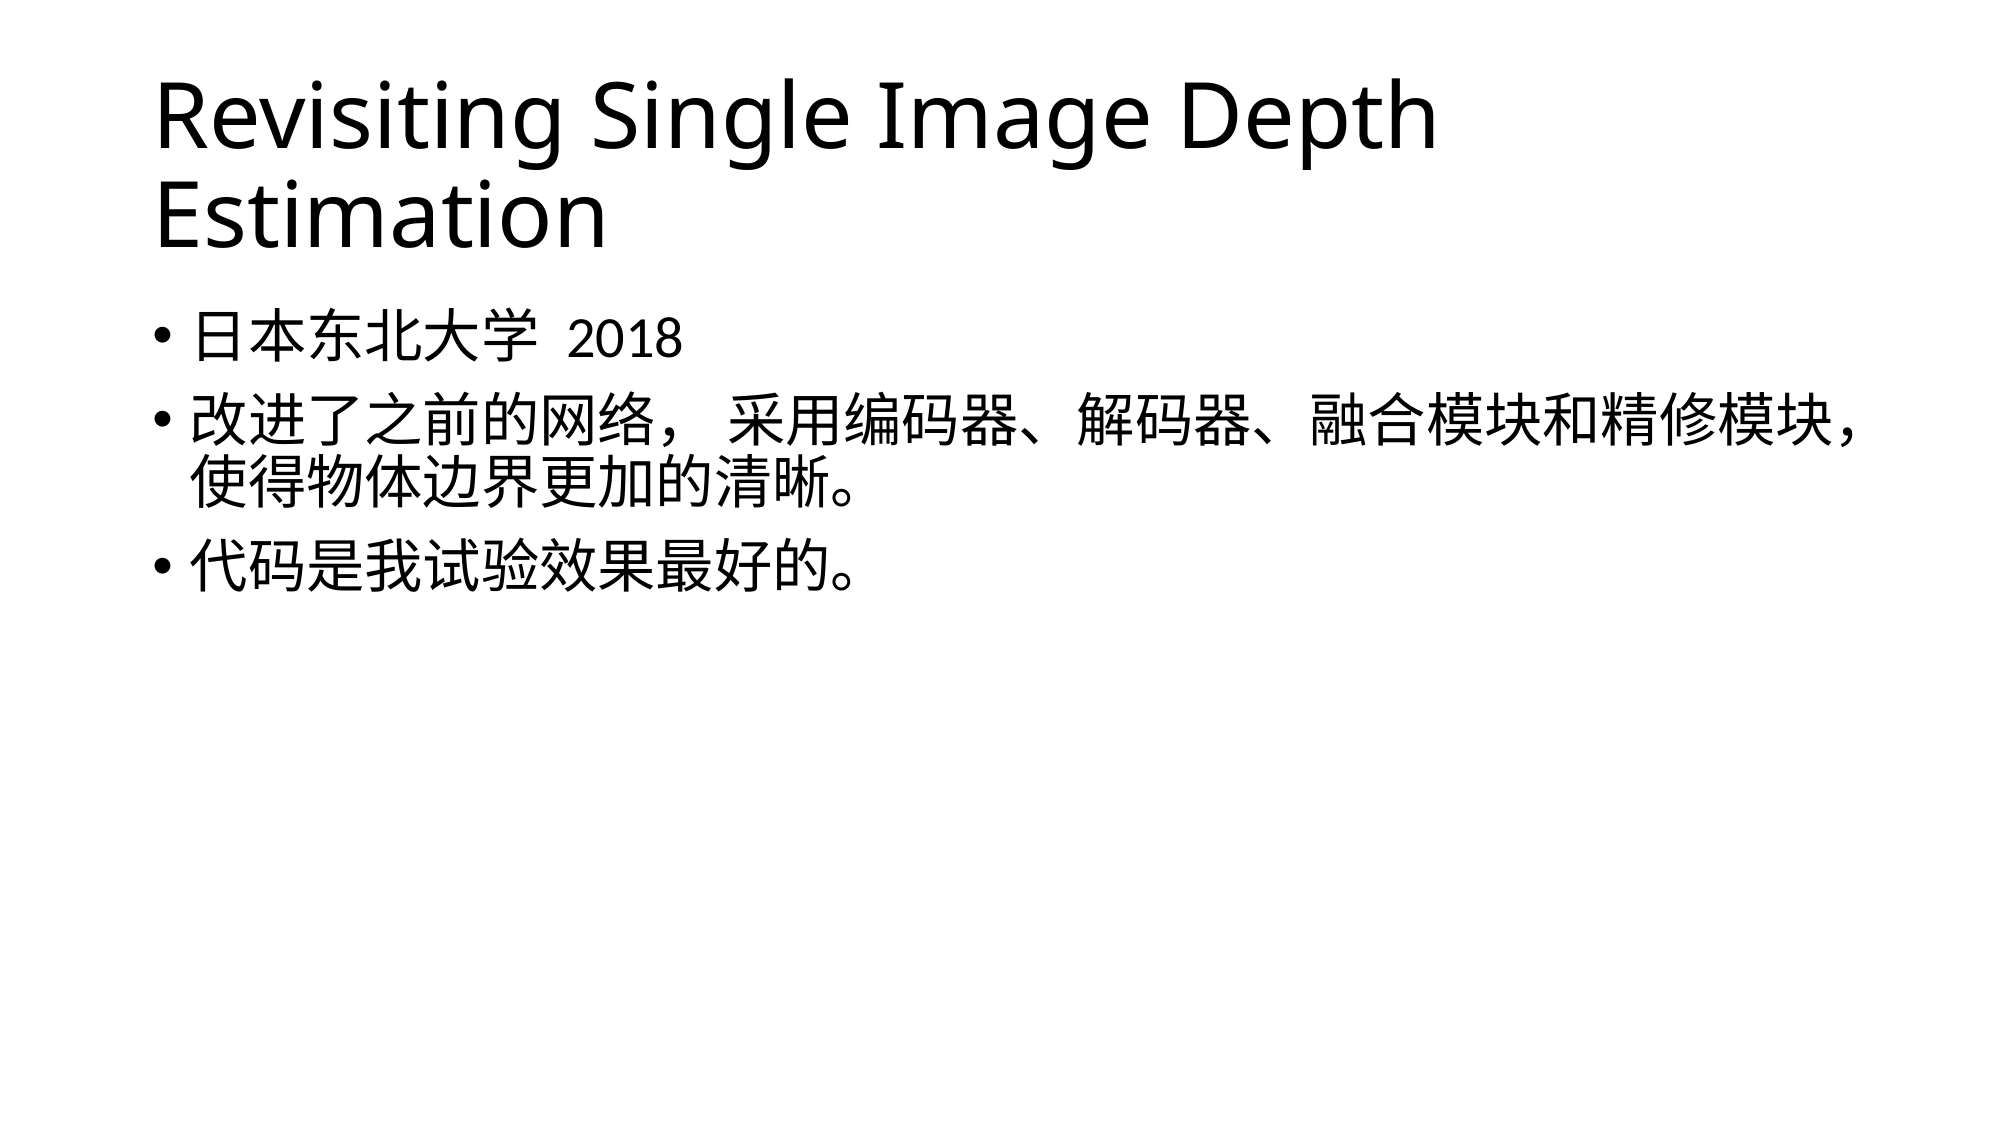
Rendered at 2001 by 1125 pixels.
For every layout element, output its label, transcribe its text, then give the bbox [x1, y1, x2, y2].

title Revisiting Single Image Depth Estimation [137, 59, 1863, 278]
list 日本东北大学 2018 改进了之前的网络， 采用编码器、解码器、融合模块和精修模块，使得物体边界更加的清晰。 代码是我试验效果最好的。 [137, 299, 1863, 1014]
